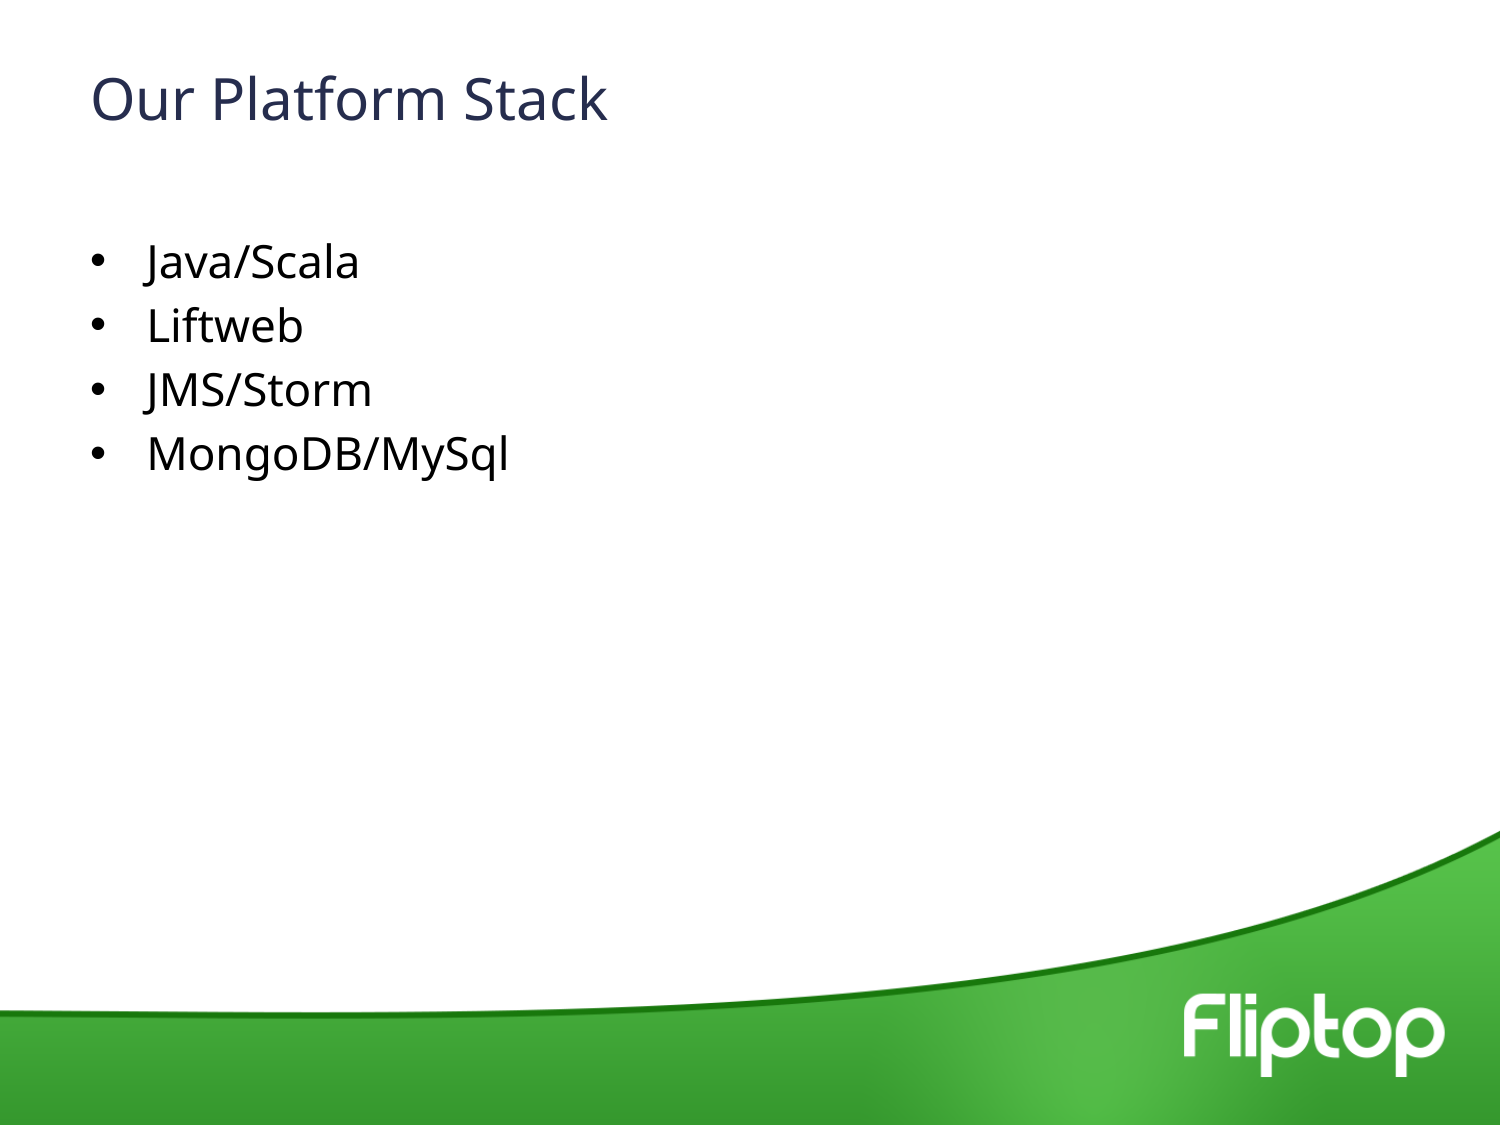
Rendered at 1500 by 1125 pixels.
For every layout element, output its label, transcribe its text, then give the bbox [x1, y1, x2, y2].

picture [0, 0, 1500, 1125]
title Our Platform Stack [75, 44, 1425, 150]
list Java/Scala Liftweb JMS/Storm MongoDB/MySql [75, 224, 1425, 869]
